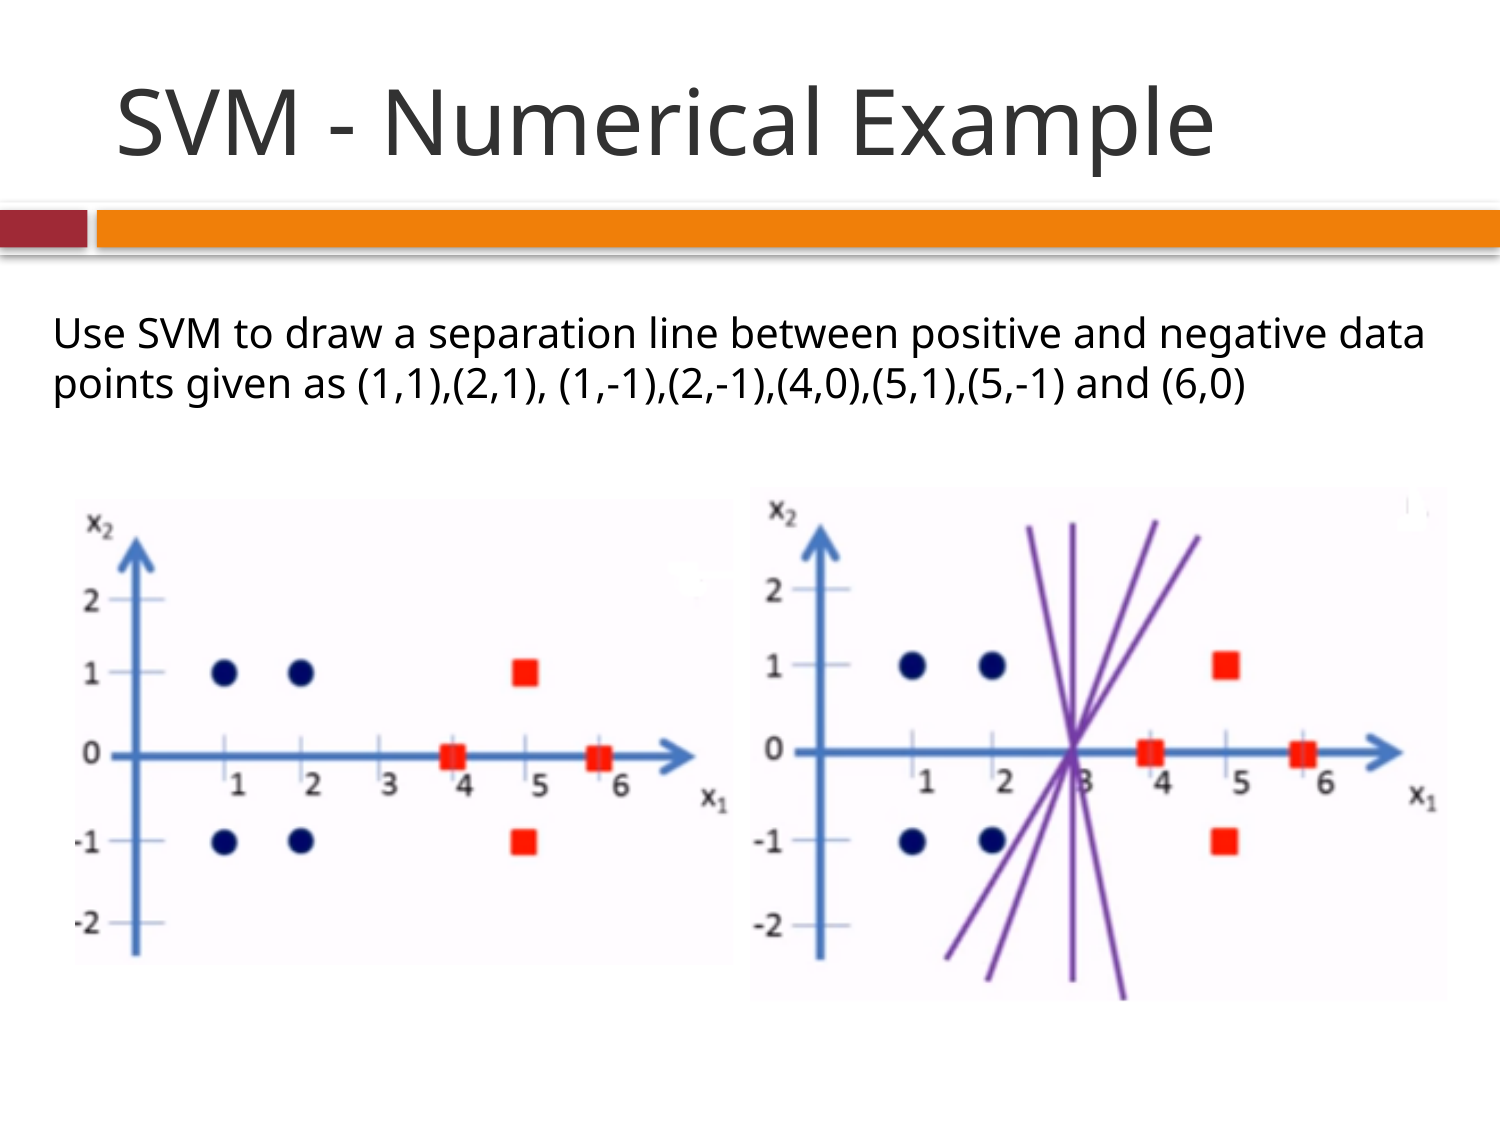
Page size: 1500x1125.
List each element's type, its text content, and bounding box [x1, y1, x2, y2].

title SVM - Numerical Example [100, 37, 1438, 200]
picture [749, 486, 1451, 1009]
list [74, 499, 738, 965]
text_box Use SVM to draw a separation line between positive and negative data points given as (1,1),(2,1), (1,-1),(2,-1),(4,0),(5,1),(5,-1) and (6,0) [37, 299, 1450, 415]
